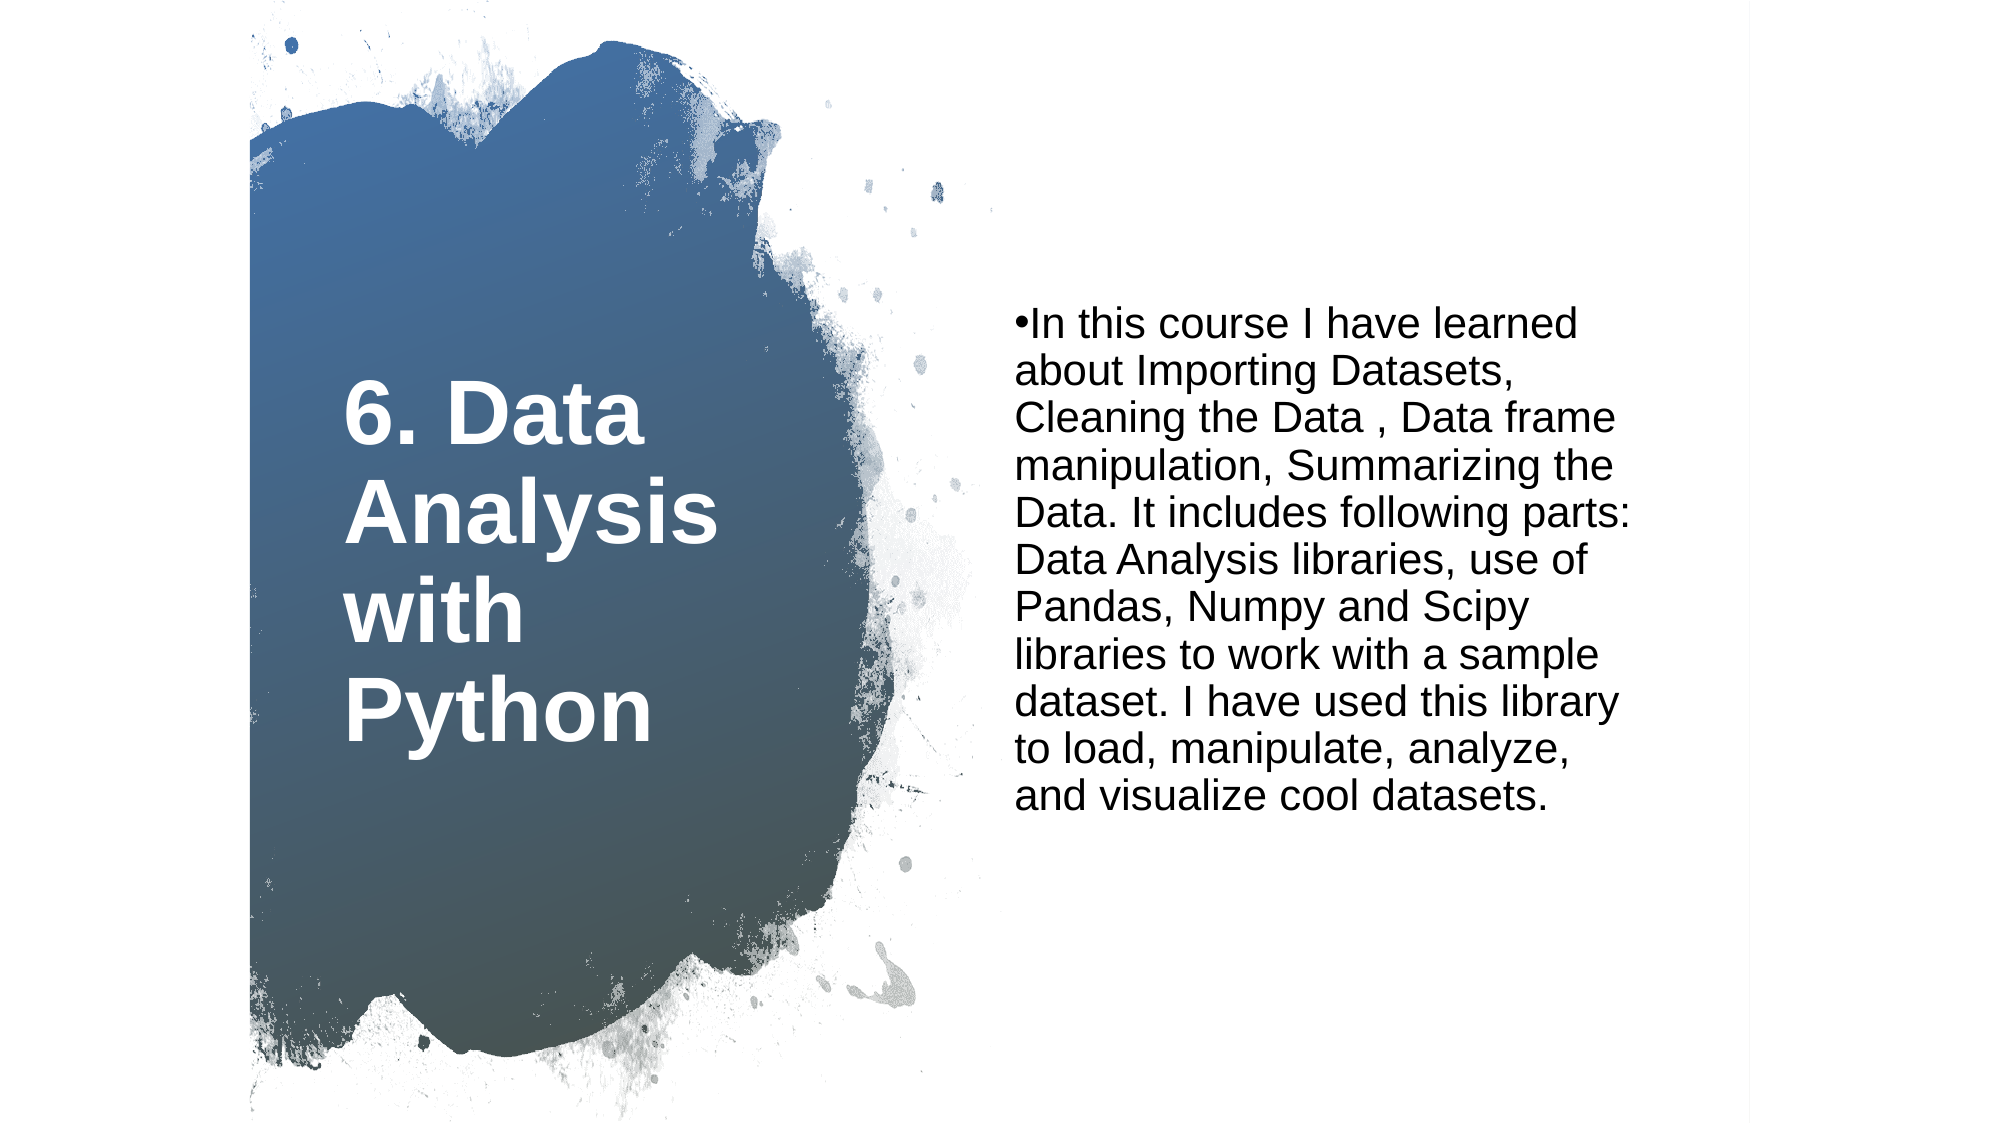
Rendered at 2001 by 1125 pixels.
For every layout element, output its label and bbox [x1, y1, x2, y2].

picture [249, 0, 1751, 1125]
